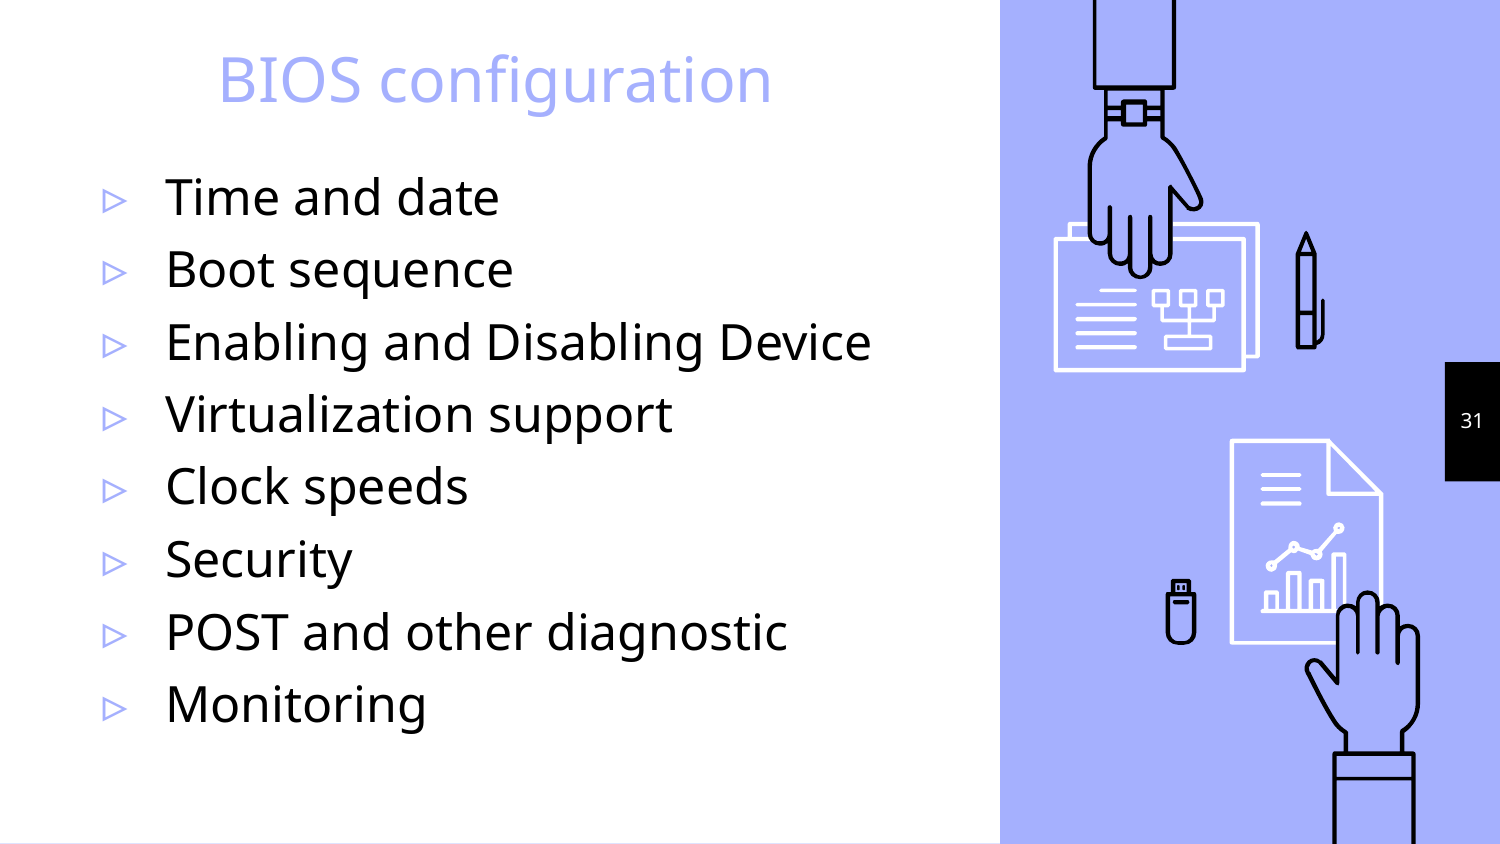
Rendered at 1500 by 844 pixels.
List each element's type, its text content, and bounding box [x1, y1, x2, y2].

list Time and date Boot sequence Enabling and Disabling Device Virtualization support Clock speeds Security POST and other diagnostic Monitoring [75, 150, 918, 794]
slide_number 31 [1444, 362, 1500, 482]
title BIOS configuration [75, 45, 918, 131]
